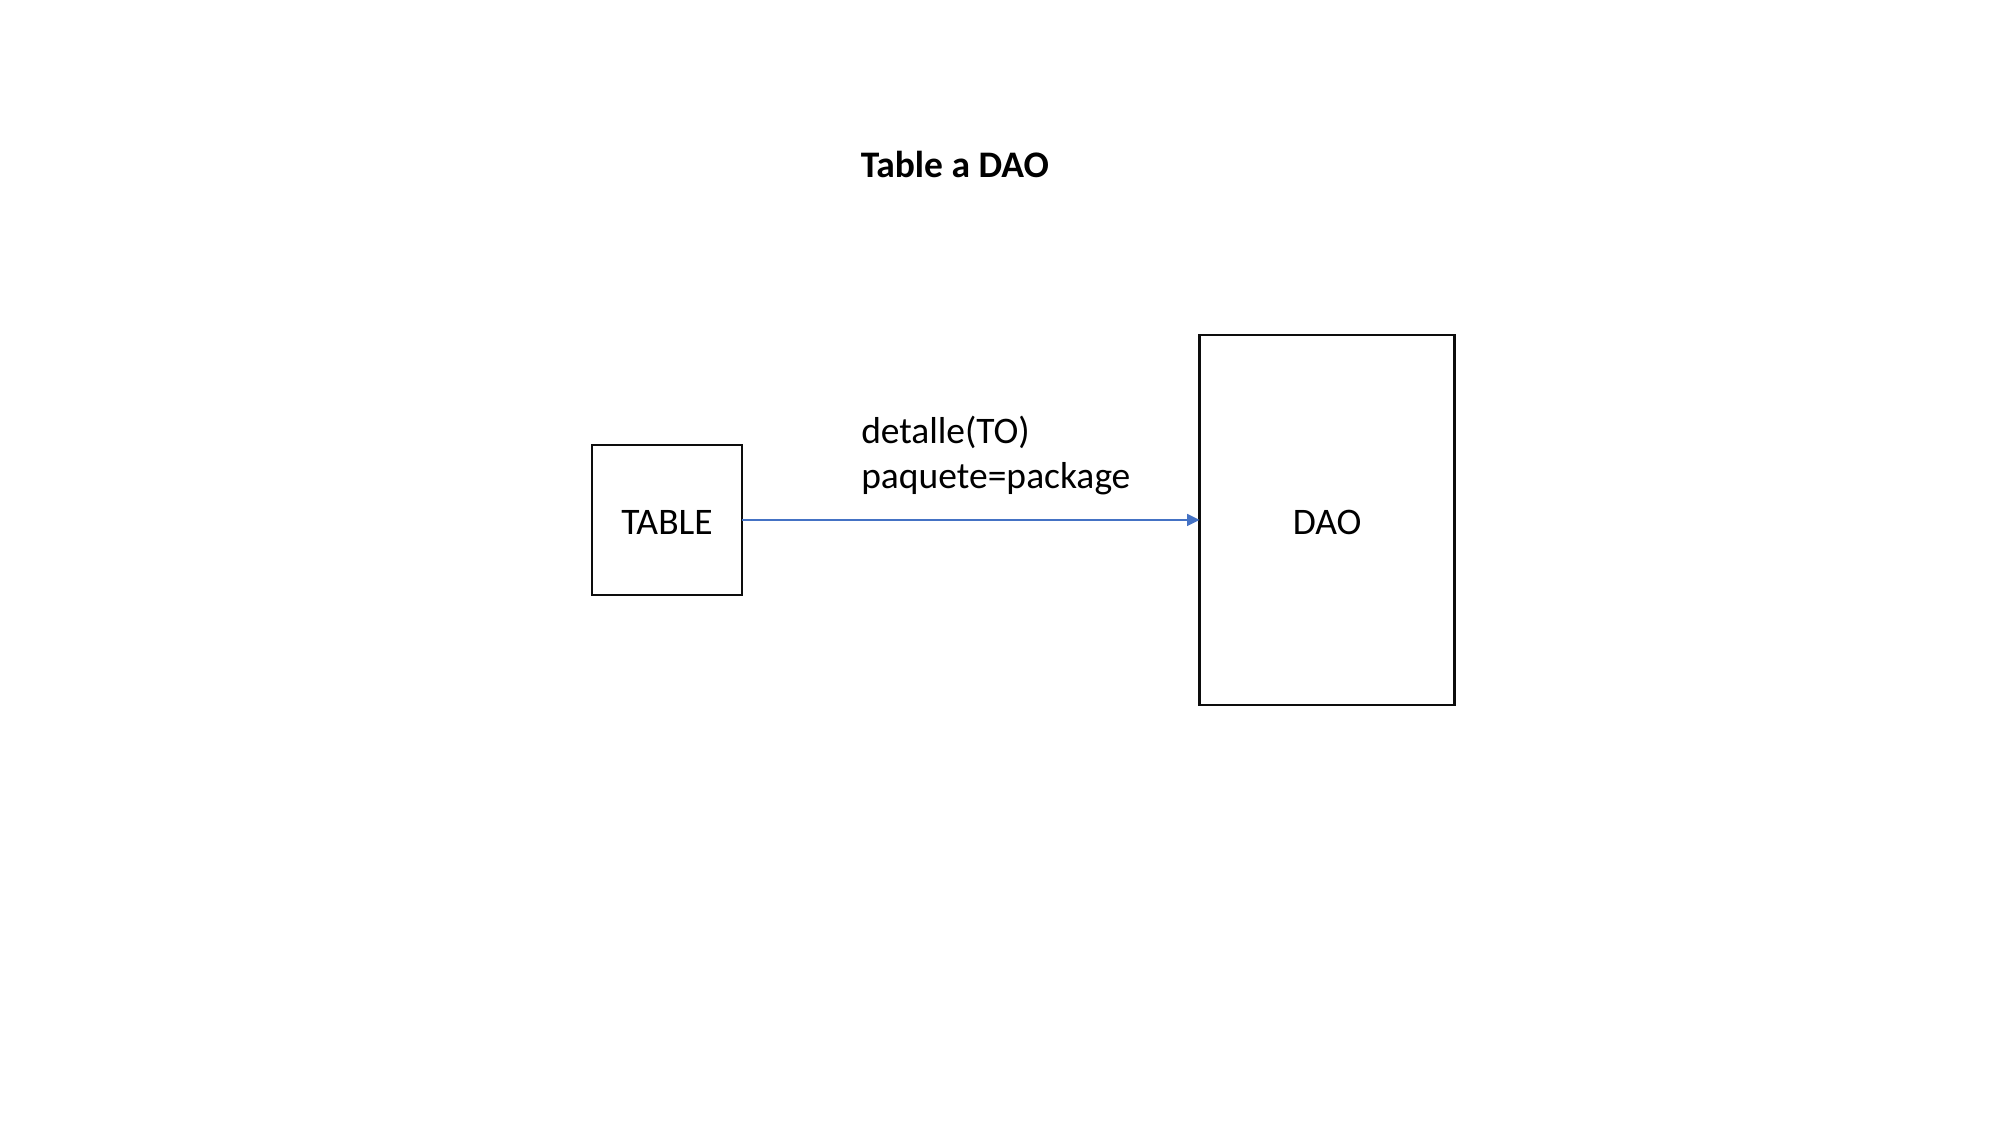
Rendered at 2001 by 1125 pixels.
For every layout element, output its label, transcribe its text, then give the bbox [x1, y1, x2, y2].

text_box Table a DAO [846, 132, 1073, 193]
text_box TABLE [591, 444, 743, 596]
text_box detalle(TO) paquete=package [846, 398, 1146, 504]
text_box DAO [1198, 334, 1456, 706]
